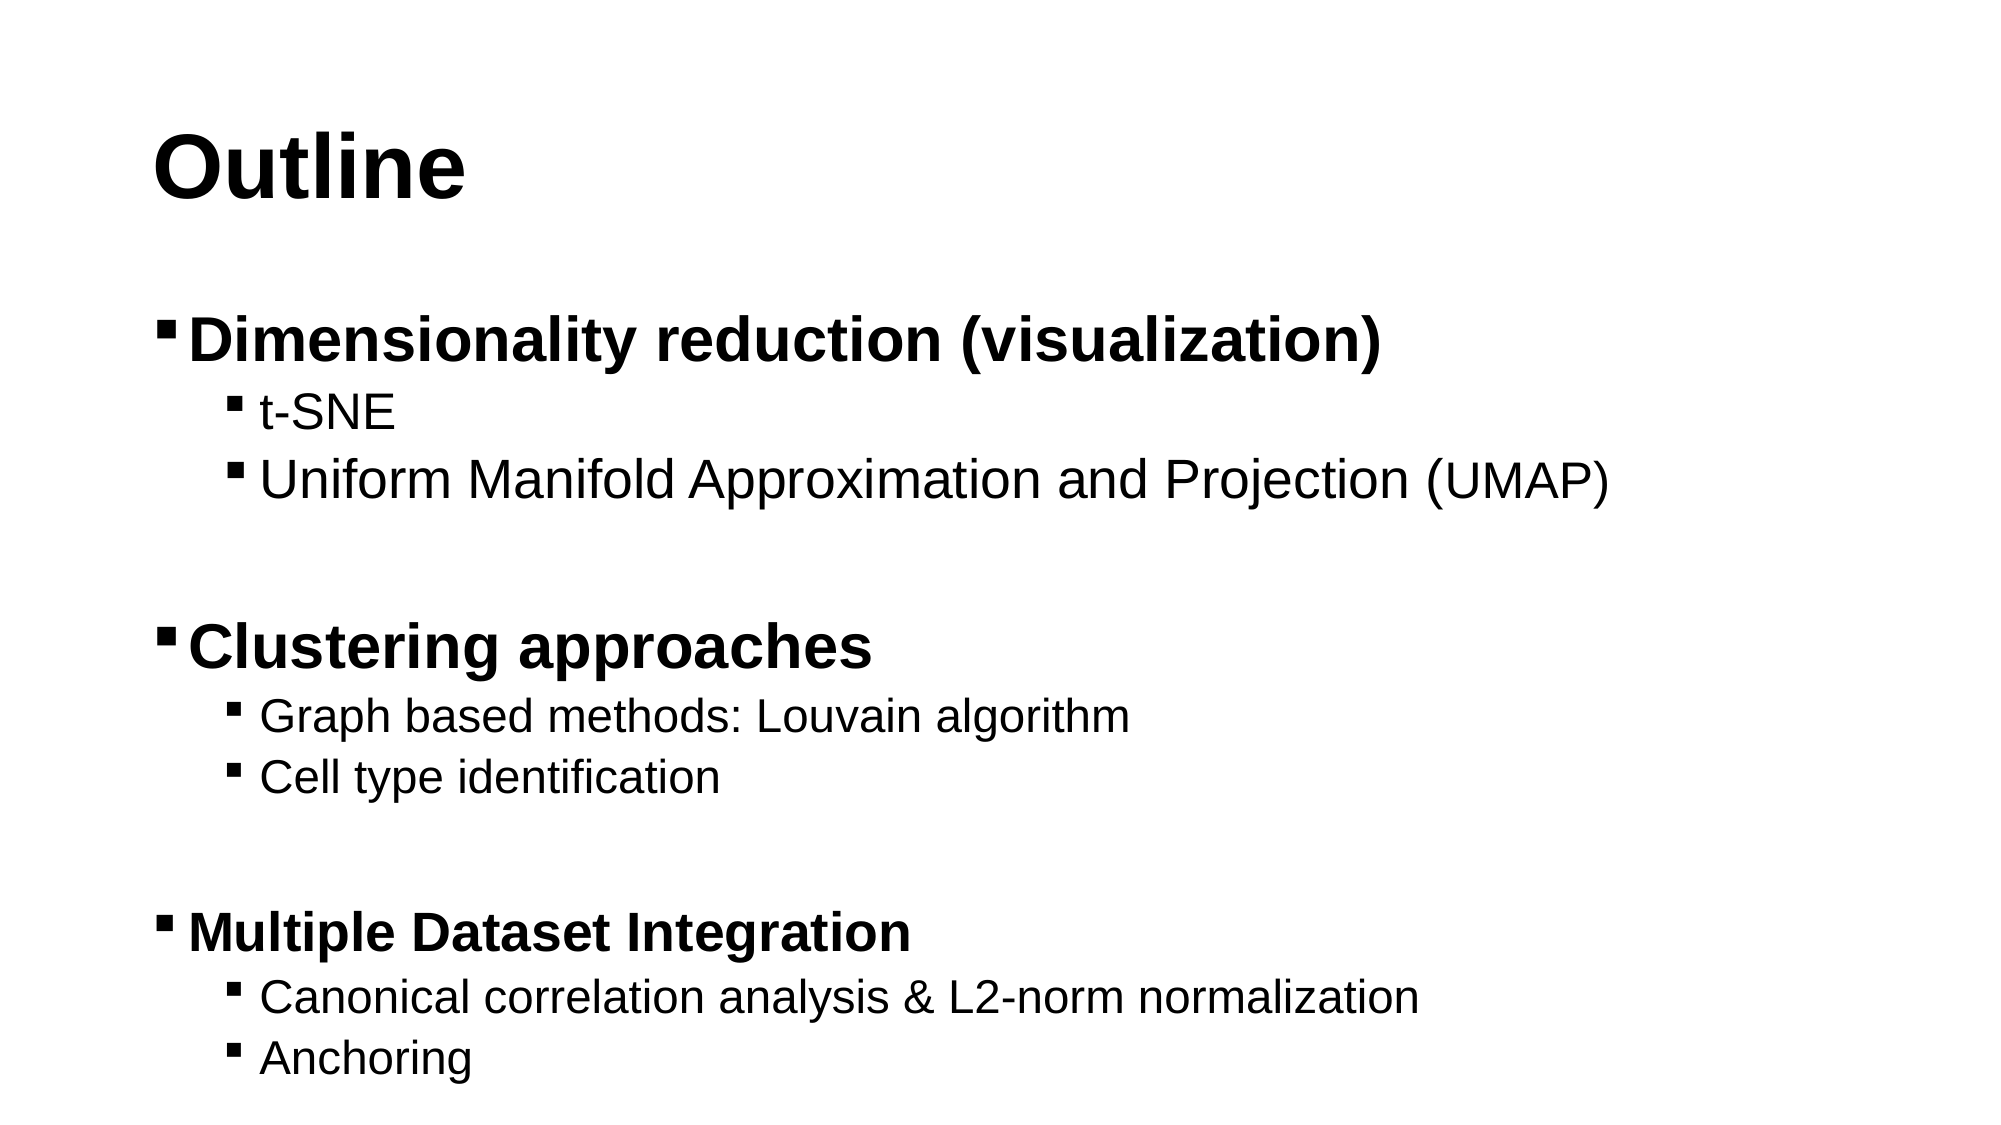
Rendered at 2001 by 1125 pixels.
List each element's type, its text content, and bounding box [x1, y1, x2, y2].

title Outline [137, 59, 1863, 278]
list Dimensionality reduction (visualization) t-SNE Uniform Manifold Approximation and Projection (UMAP) Clustering approaches Graph based methods: Louvain algorithm Cell type identification Multiple Dataset Integration Canonical correlation analysis & L2-norm normalization Anchoring [137, 299, 1863, 1096]
